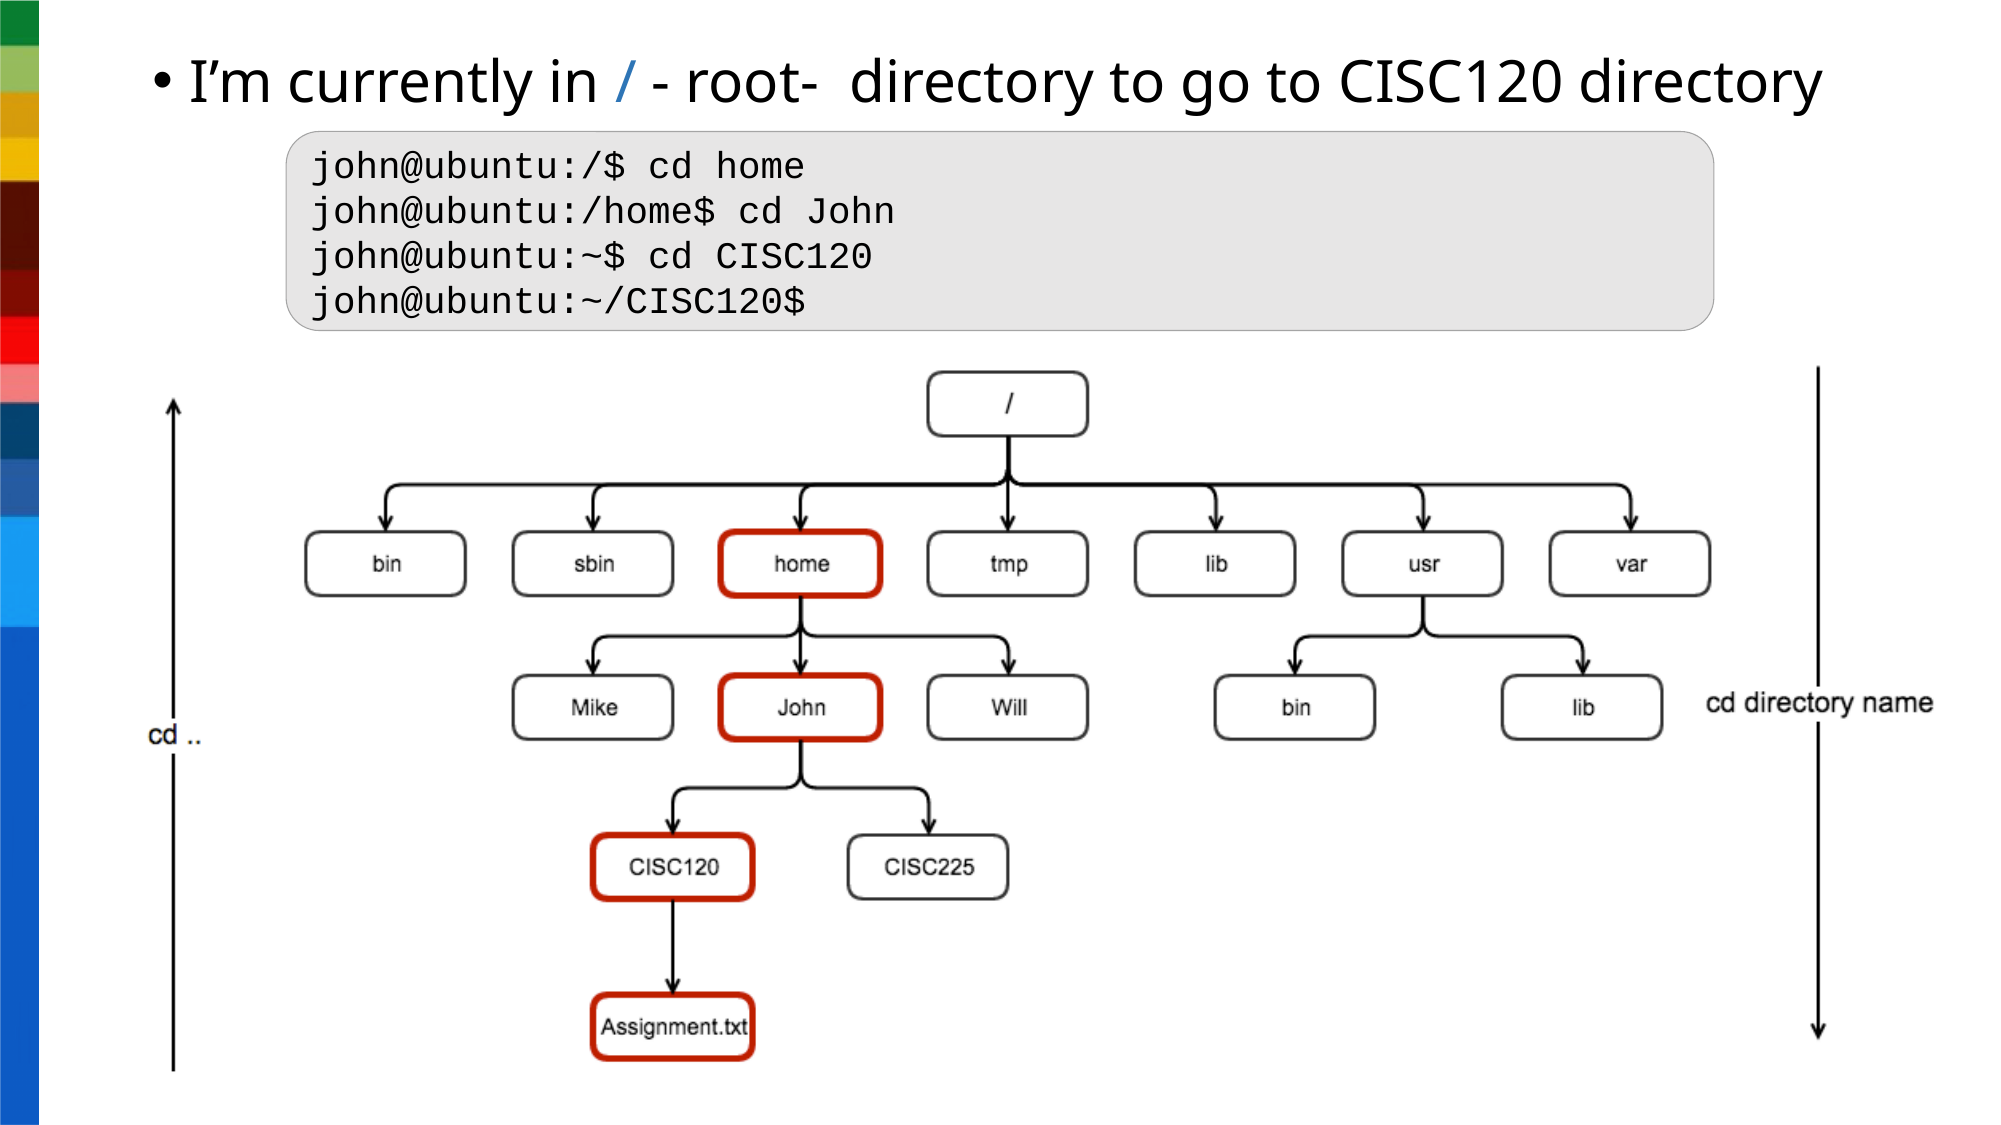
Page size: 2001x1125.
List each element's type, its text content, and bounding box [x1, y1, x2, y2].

list I’m currently in / - root- directory to go to CISC120 directory [137, 44, 1863, 358]
picture [0, 1, 1943, 1124]
text_box john@ubuntu:/$ cd home john@ubuntu:/home$ cd John john@ubuntu:~$ cd CISC120 john@ubuntu:~/CISC120$ [285, 130, 1715, 332]
